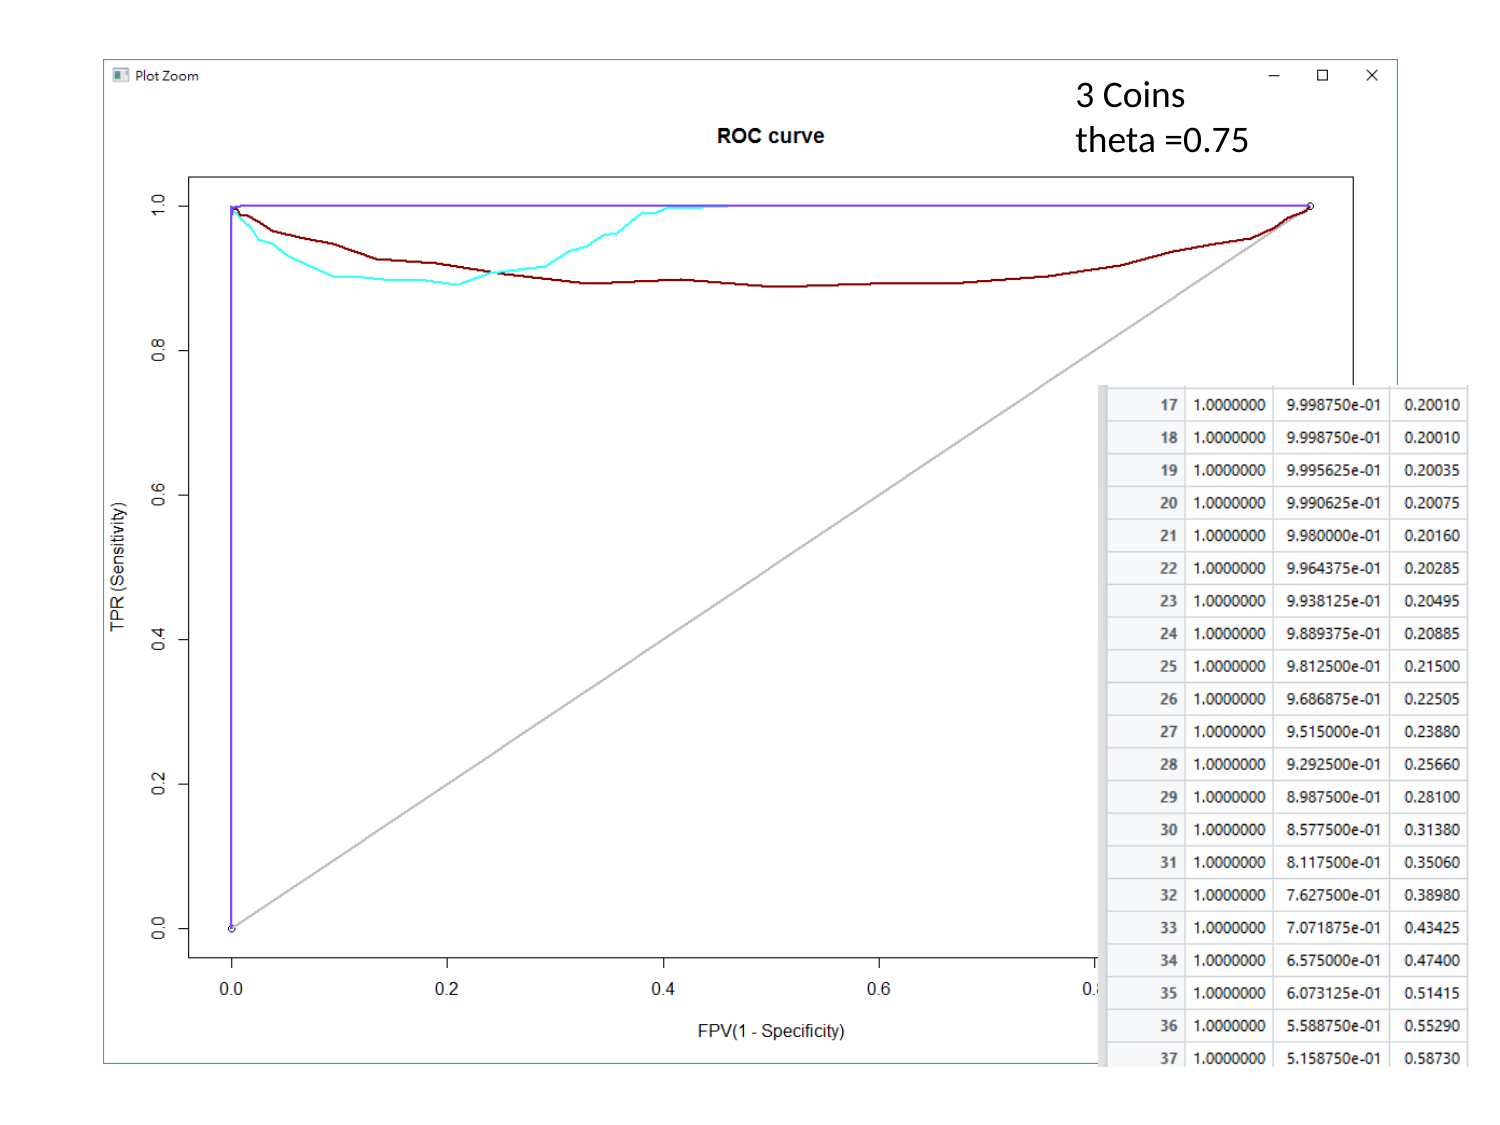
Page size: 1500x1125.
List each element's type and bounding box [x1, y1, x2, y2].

list [103, 59, 1398, 1064]
picture [1098, 385, 1477, 1067]
